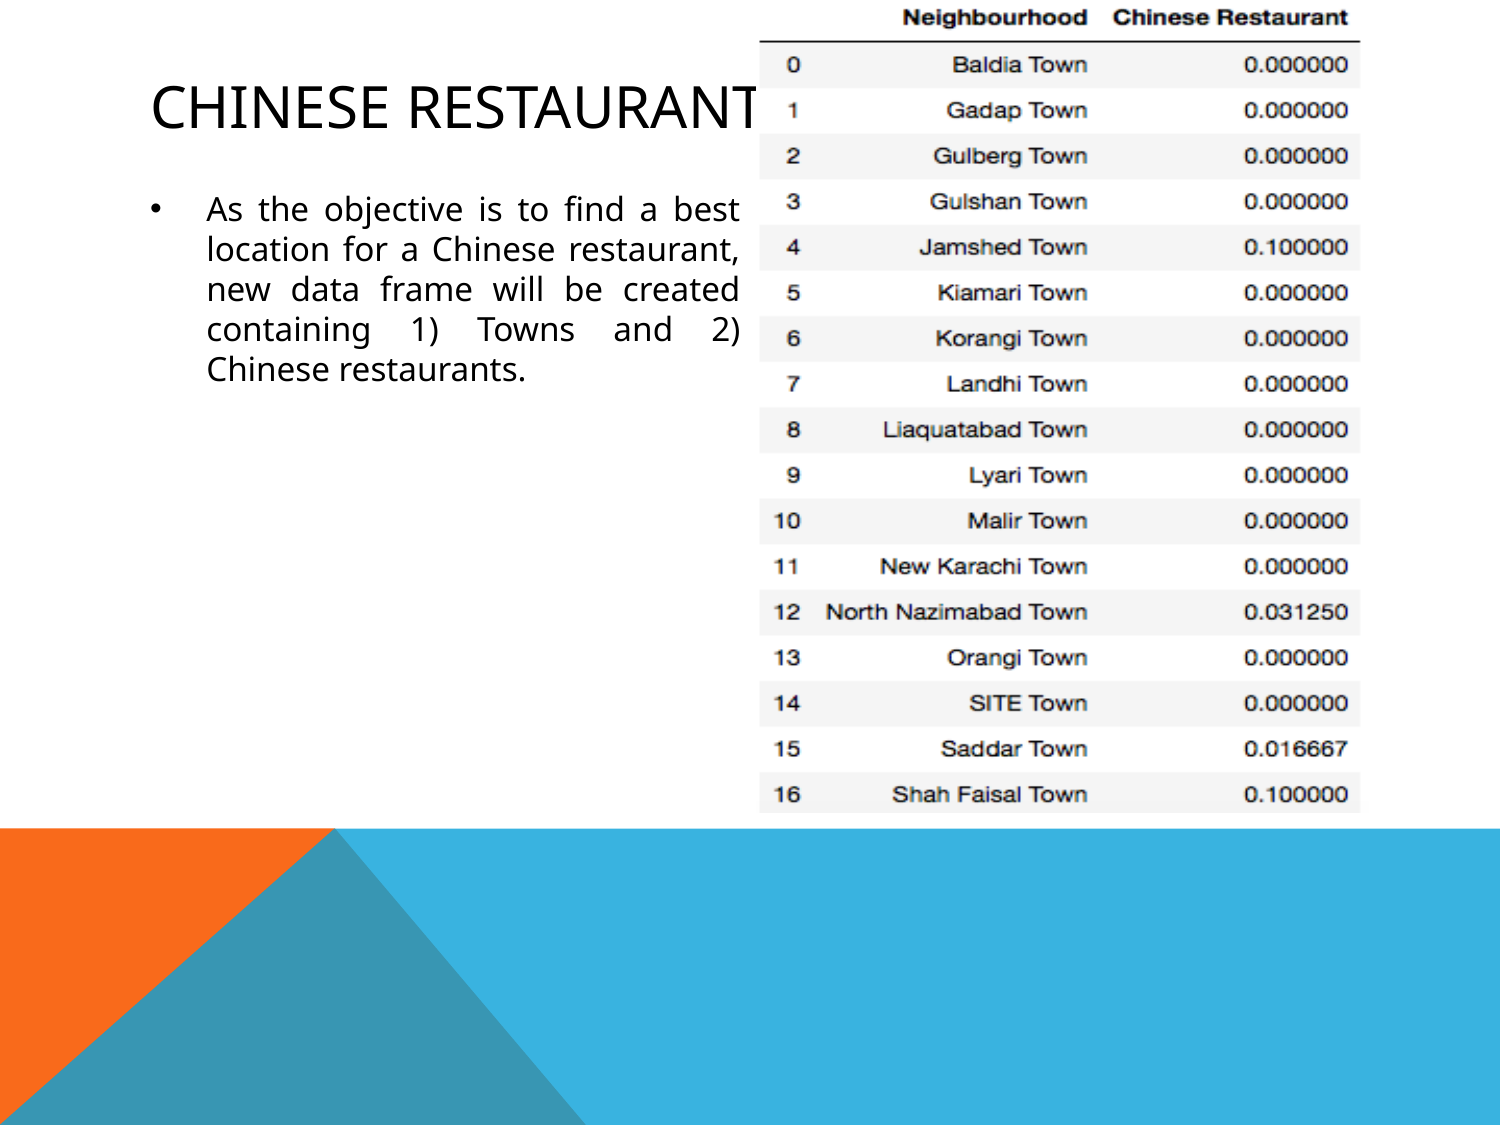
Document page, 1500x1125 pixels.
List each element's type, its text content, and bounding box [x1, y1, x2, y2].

picture [755, 0, 1369, 813]
title Chinese restaurants [135, 60, 750, 150]
list As the objective is to find a best location for a Chinese restaurant, new data frame will be created containing 1) Towns and 2) Chinese restaurants. [135, 180, 750, 768]
